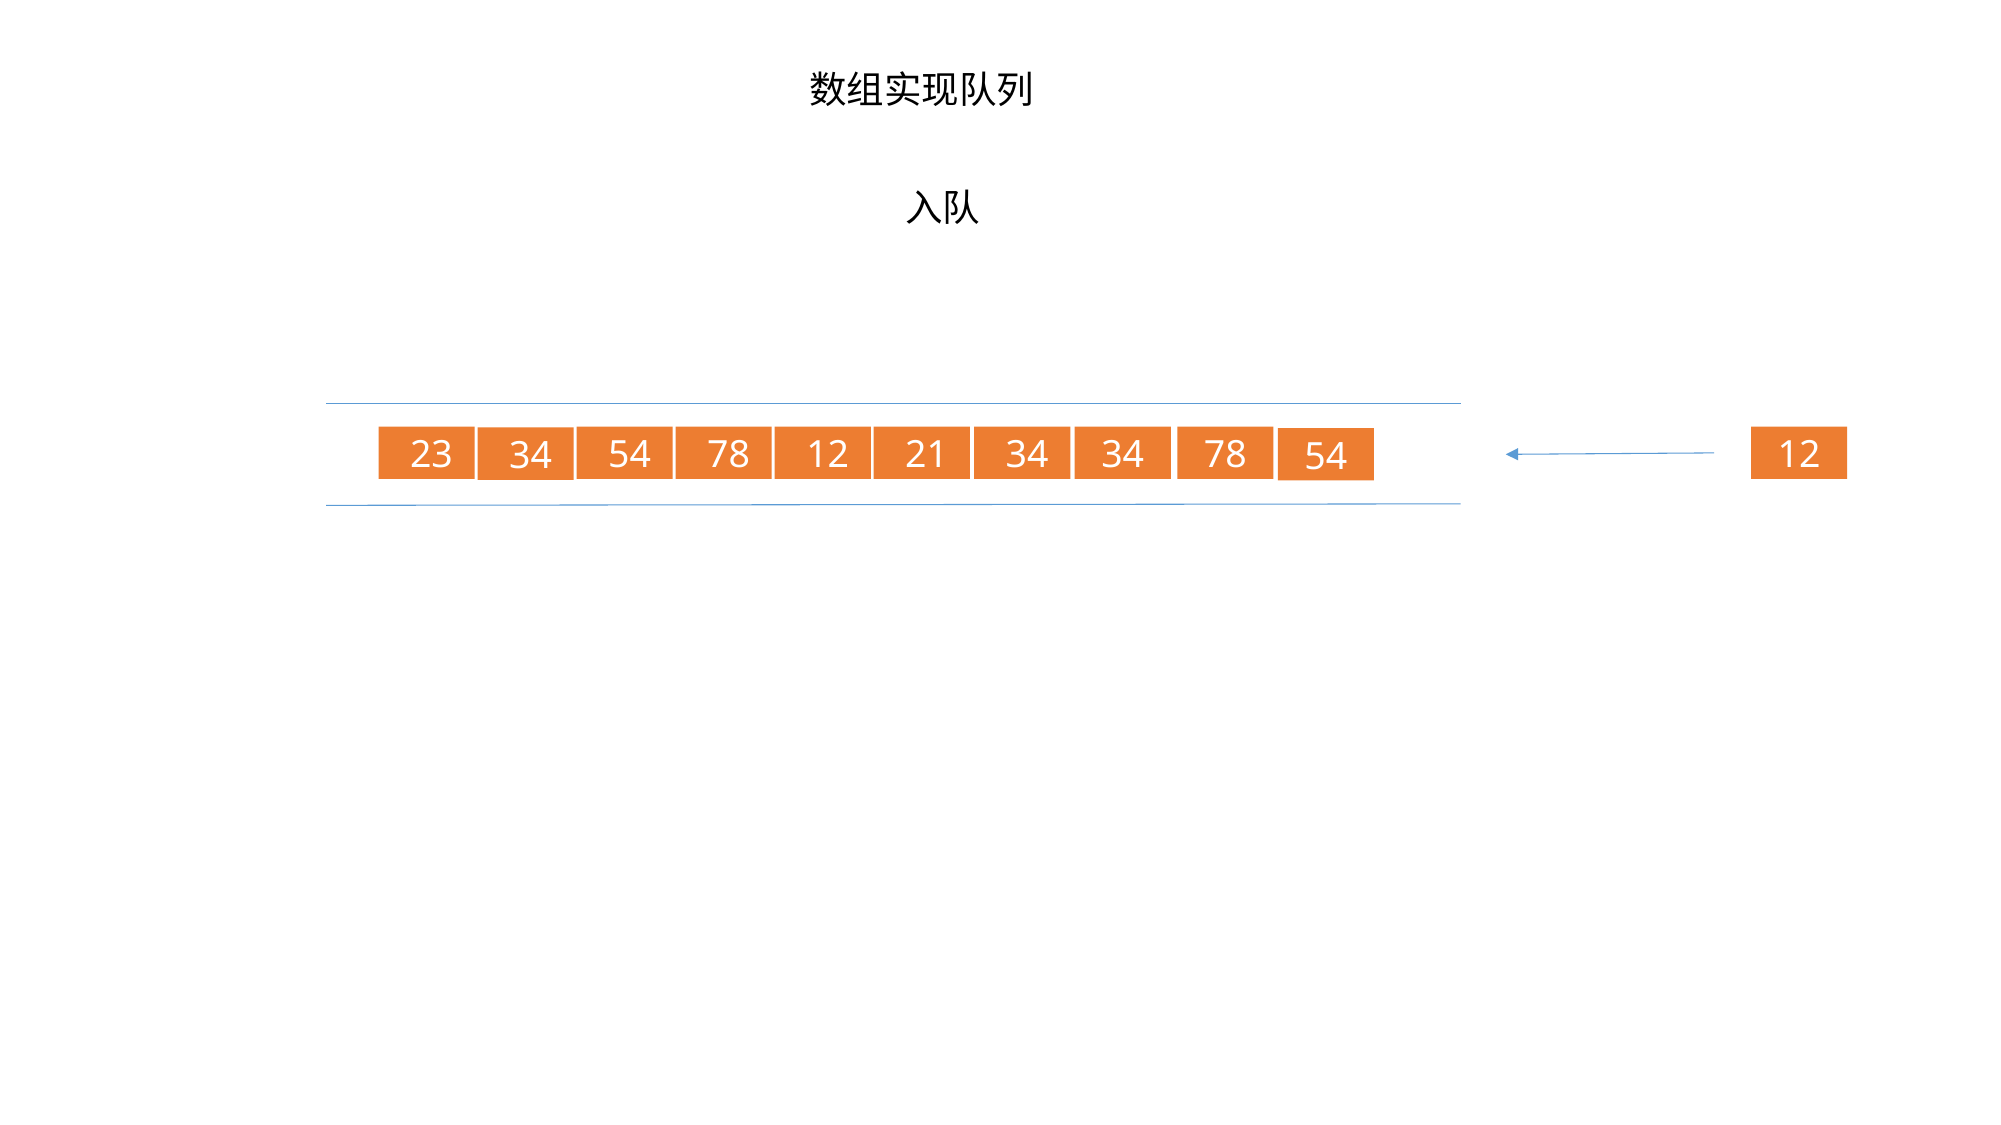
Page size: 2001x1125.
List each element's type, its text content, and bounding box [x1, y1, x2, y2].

text_box 78 [1176, 426, 1274, 480]
text_box 12 [774, 426, 872, 480]
text_box 21 [873, 426, 971, 480]
text_box 54 [1277, 427, 1375, 482]
text_box 23 [378, 426, 476, 480]
text_box 入队 [890, 176, 996, 236]
text_box 12 [1750, 426, 1848, 480]
text_box 34 [1074, 426, 1172, 480]
text_box 34 [477, 426, 575, 481]
text_box 数组实现队列 [794, 58, 1050, 118]
text_box 78 [675, 426, 773, 480]
text_box 54 [576, 426, 674, 480]
text_box 34 [973, 426, 1071, 480]
